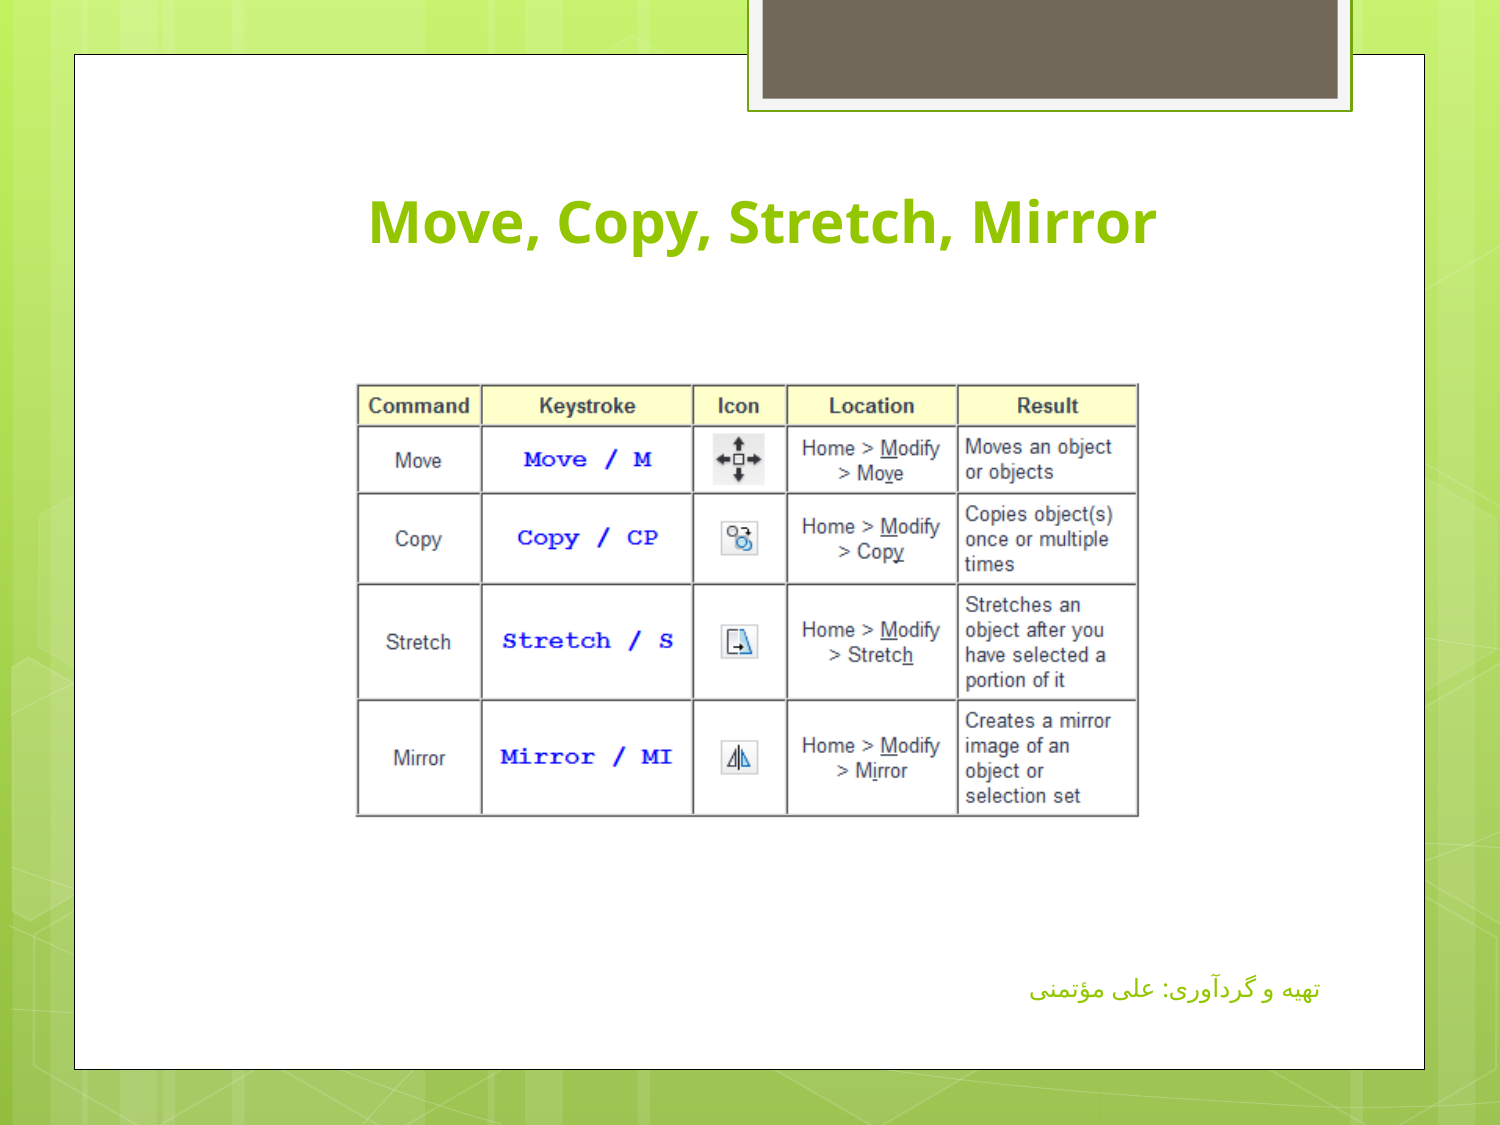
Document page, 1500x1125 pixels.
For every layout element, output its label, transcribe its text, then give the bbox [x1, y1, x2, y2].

footer تهیه و گردآوری: علی مؤتمنی [761, 960, 1336, 1020]
title Move, Copy, Stretch, Mirror [137, 168, 1388, 263]
picture [353, 382, 1147, 826]
